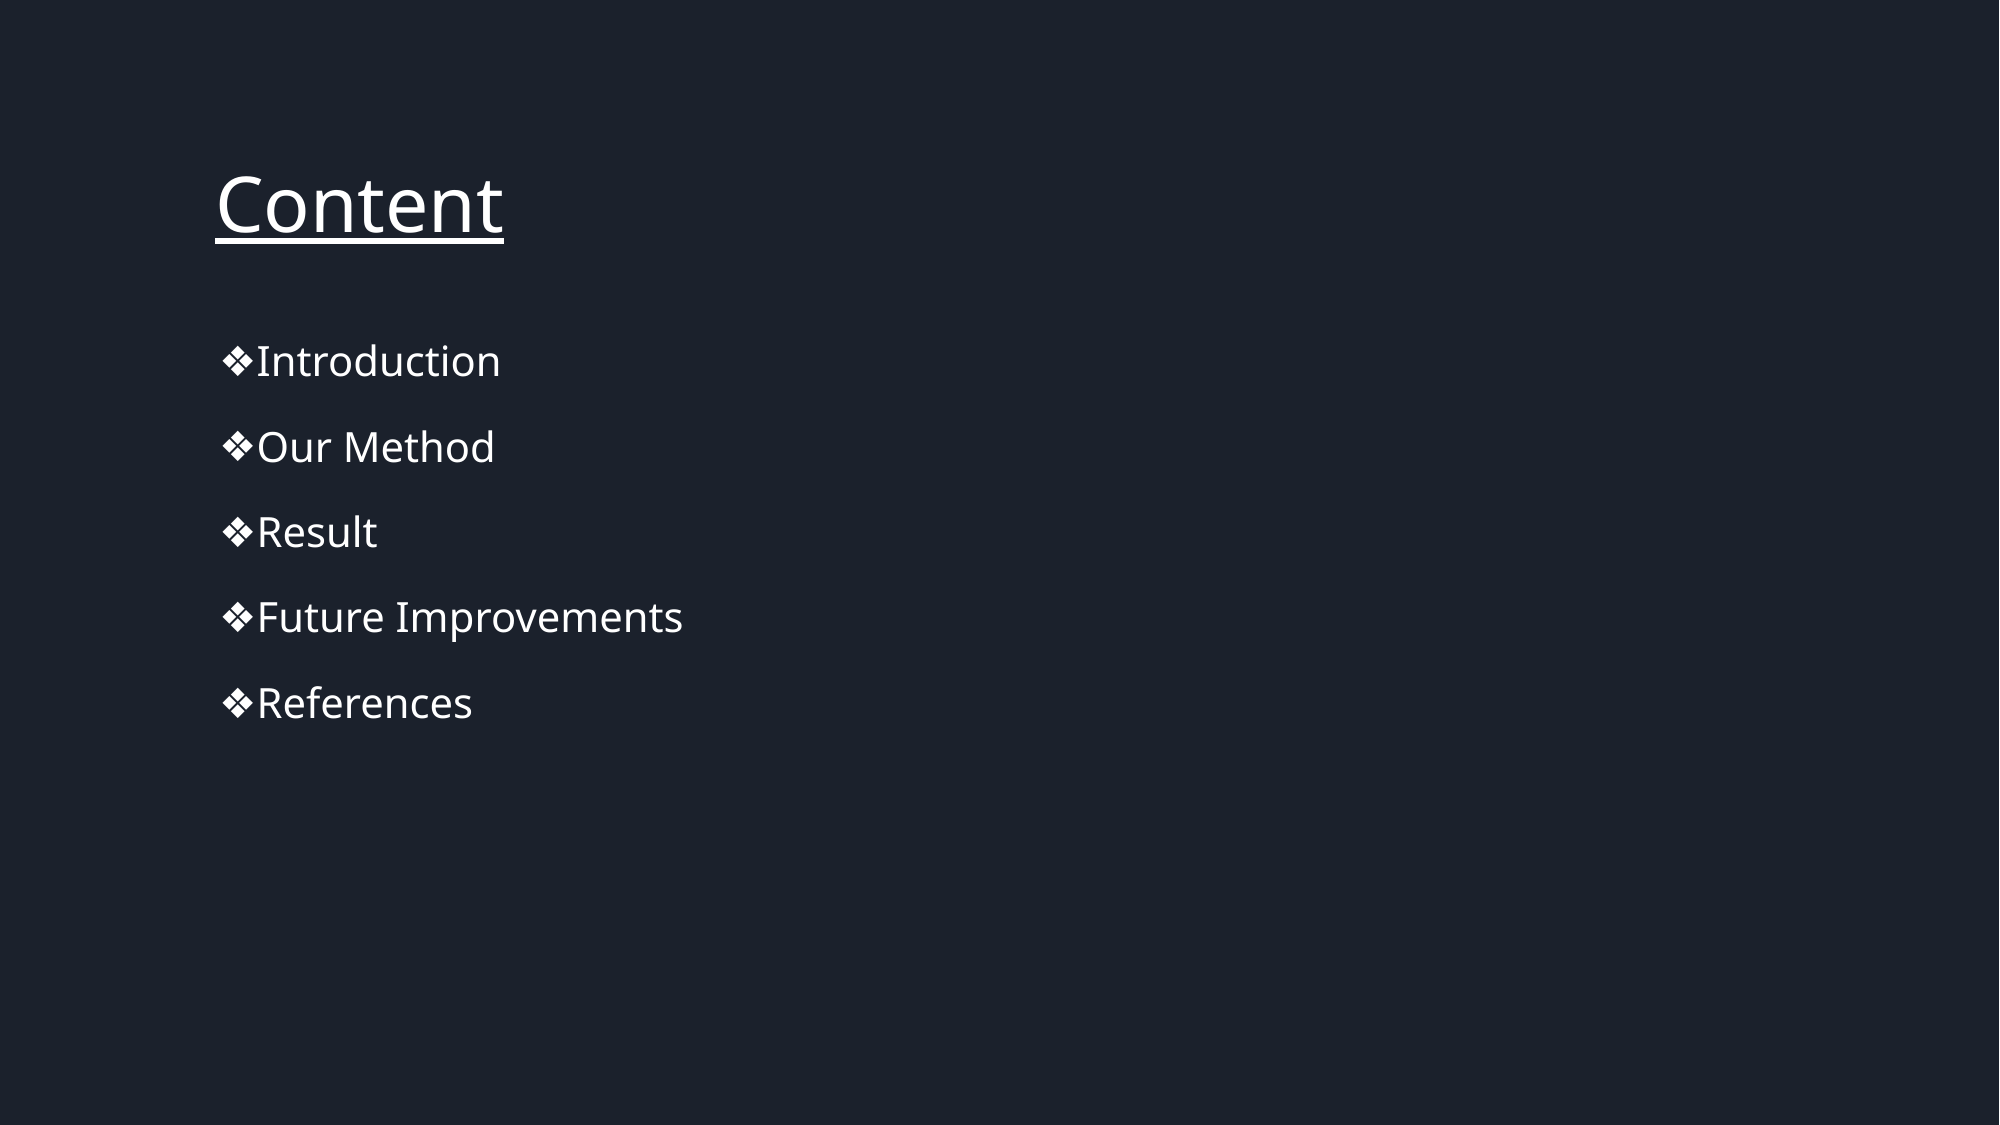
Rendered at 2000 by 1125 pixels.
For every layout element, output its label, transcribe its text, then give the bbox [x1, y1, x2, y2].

list Introduction Our Method Result Future Improvements References [199, 295, 1800, 996]
title Content [199, 70, 1800, 263]
